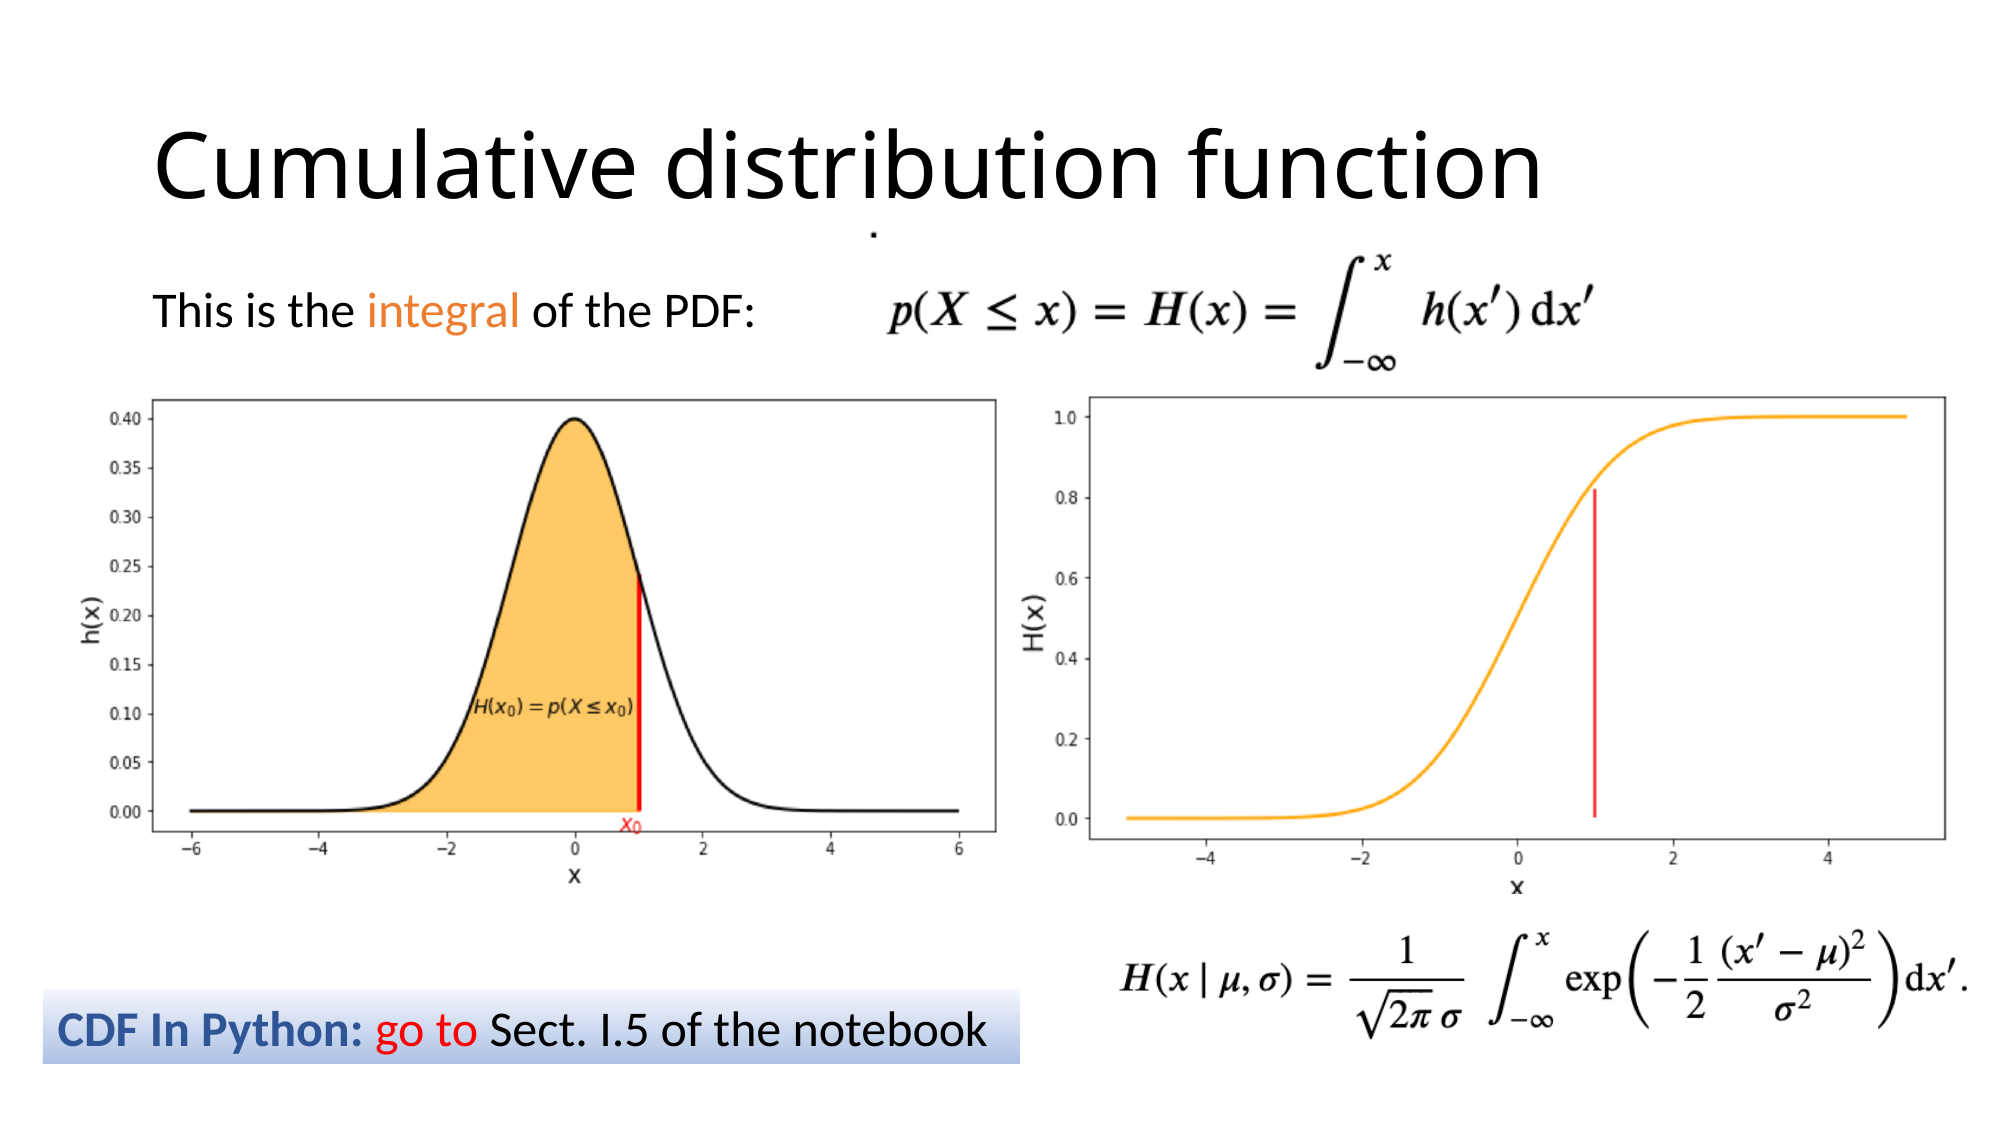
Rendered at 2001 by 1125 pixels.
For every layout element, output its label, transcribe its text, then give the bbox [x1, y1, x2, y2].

title Cumulative distribution function [137, 59, 1863, 278]
list This is the integral of the PDF: [137, 277, 839, 379]
picture [42, 229, 2000, 1061]
text_box CDF In Python: go to Sect. I.5 of the notebook [42, 989, 1021, 1064]
